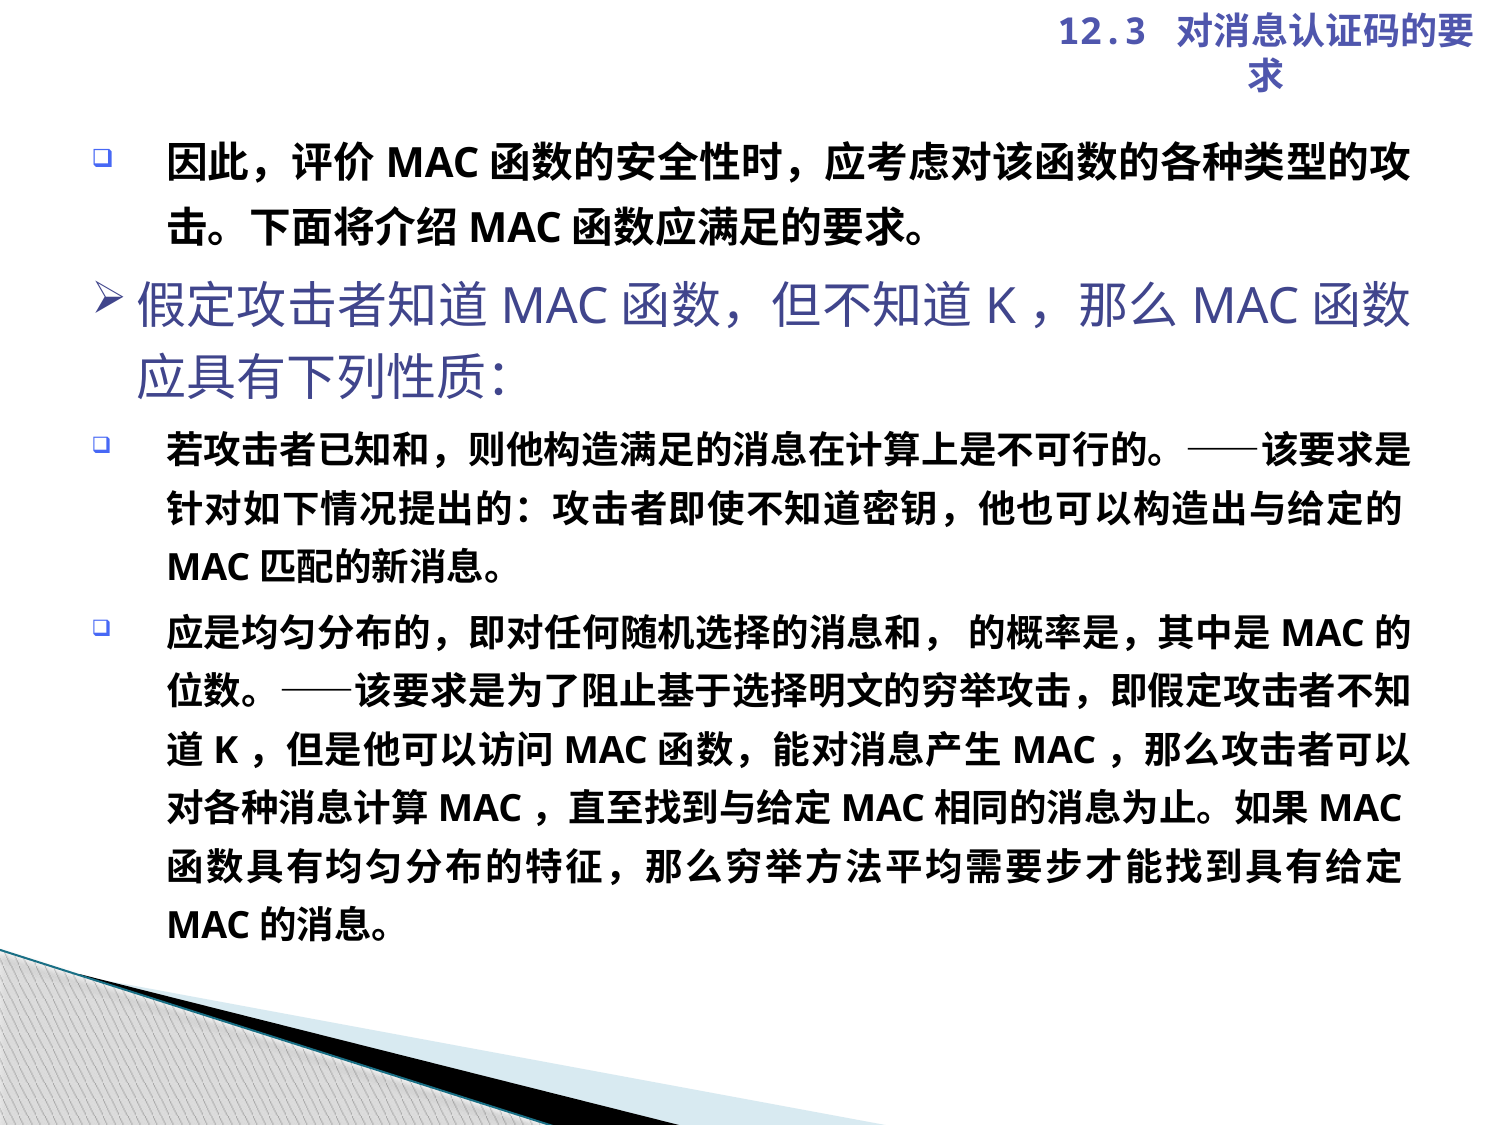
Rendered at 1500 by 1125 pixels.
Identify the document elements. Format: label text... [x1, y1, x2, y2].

text_box 12.3 对消息认证码的要求 [1033, 0, 1499, 104]
